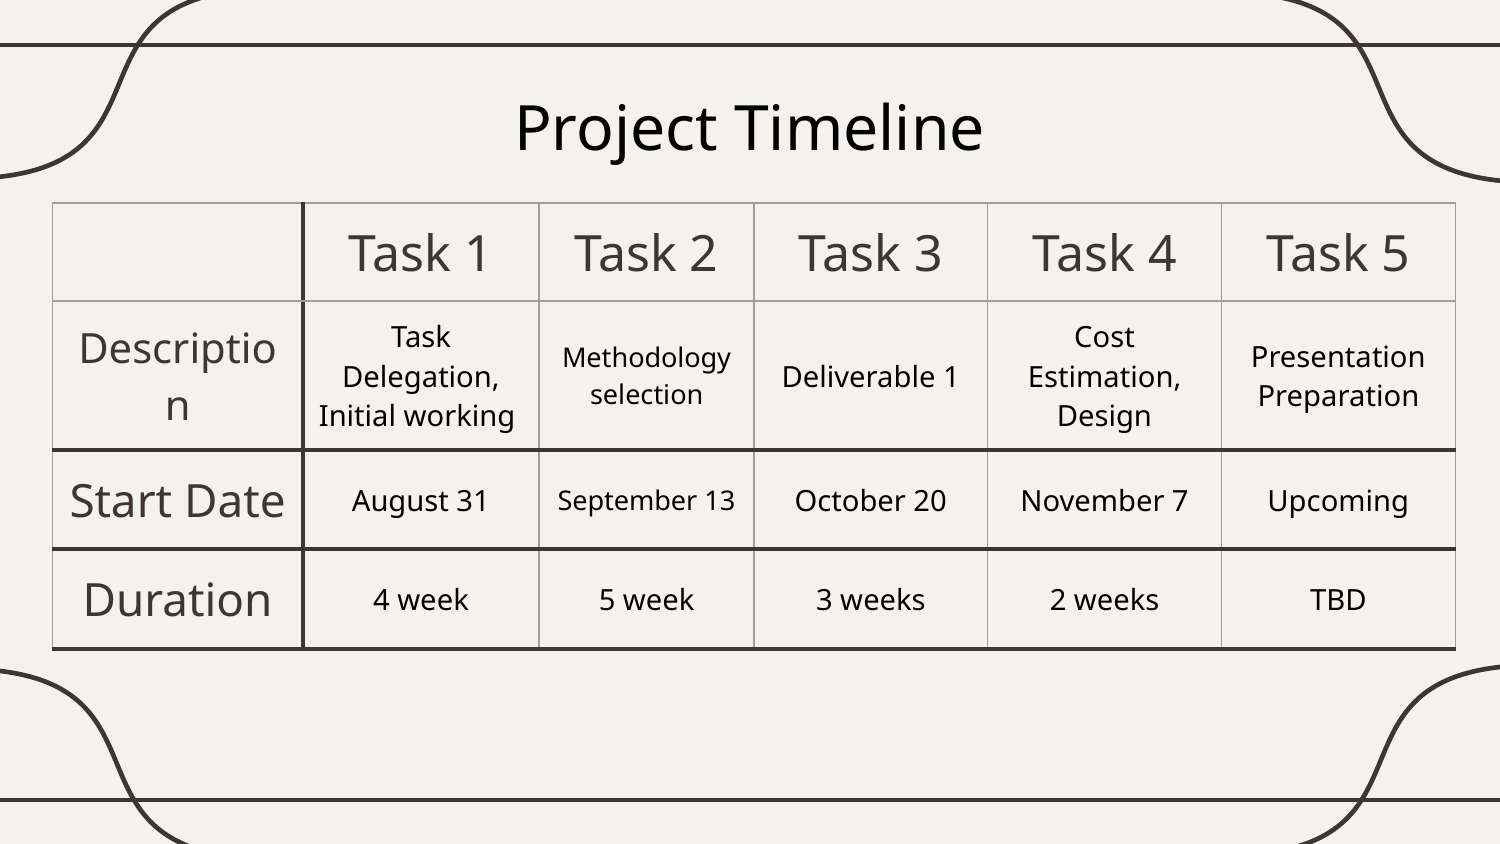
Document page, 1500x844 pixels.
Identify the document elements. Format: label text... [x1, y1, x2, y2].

table_header Task 5 [1222, 204, 1455, 300]
table_cell Presentation Preparation [1222, 302, 1455, 448]
table_cell Duration [53, 551, 301, 647]
title Project Timeline [116, 72, 1383, 167]
table_cell Cost Estimation, Design [988, 302, 1221, 448]
table_header Task 1 [305, 204, 538, 300]
table_cell Start Date [53, 452, 301, 547]
table_header Task 2 [540, 204, 753, 300]
table_cell October 20 [755, 452, 987, 547]
table_cell September 13 [540, 452, 753, 547]
table_header Task 3 [755, 204, 987, 300]
table_cell 5 week [540, 551, 753, 647]
table_cell 4 week [305, 551, 538, 647]
table_cell 3 weeks [755, 551, 987, 647]
table_cell Upcoming [1222, 452, 1455, 547]
table_header Task 4 [988, 204, 1221, 300]
table_cell Task Delegation, Initial working [305, 302, 538, 448]
table_cell Description [53, 302, 301, 448]
table_cell Methodology selection [540, 302, 753, 448]
table_cell 2 weeks [988, 551, 1221, 647]
table_cell August 31 [305, 452, 538, 547]
table_cell TBD [1222, 551, 1455, 647]
table_cell Deliverable 1 [755, 302, 987, 448]
table_header [53, 204, 301, 300]
table_cell November 7 [988, 452, 1221, 547]
